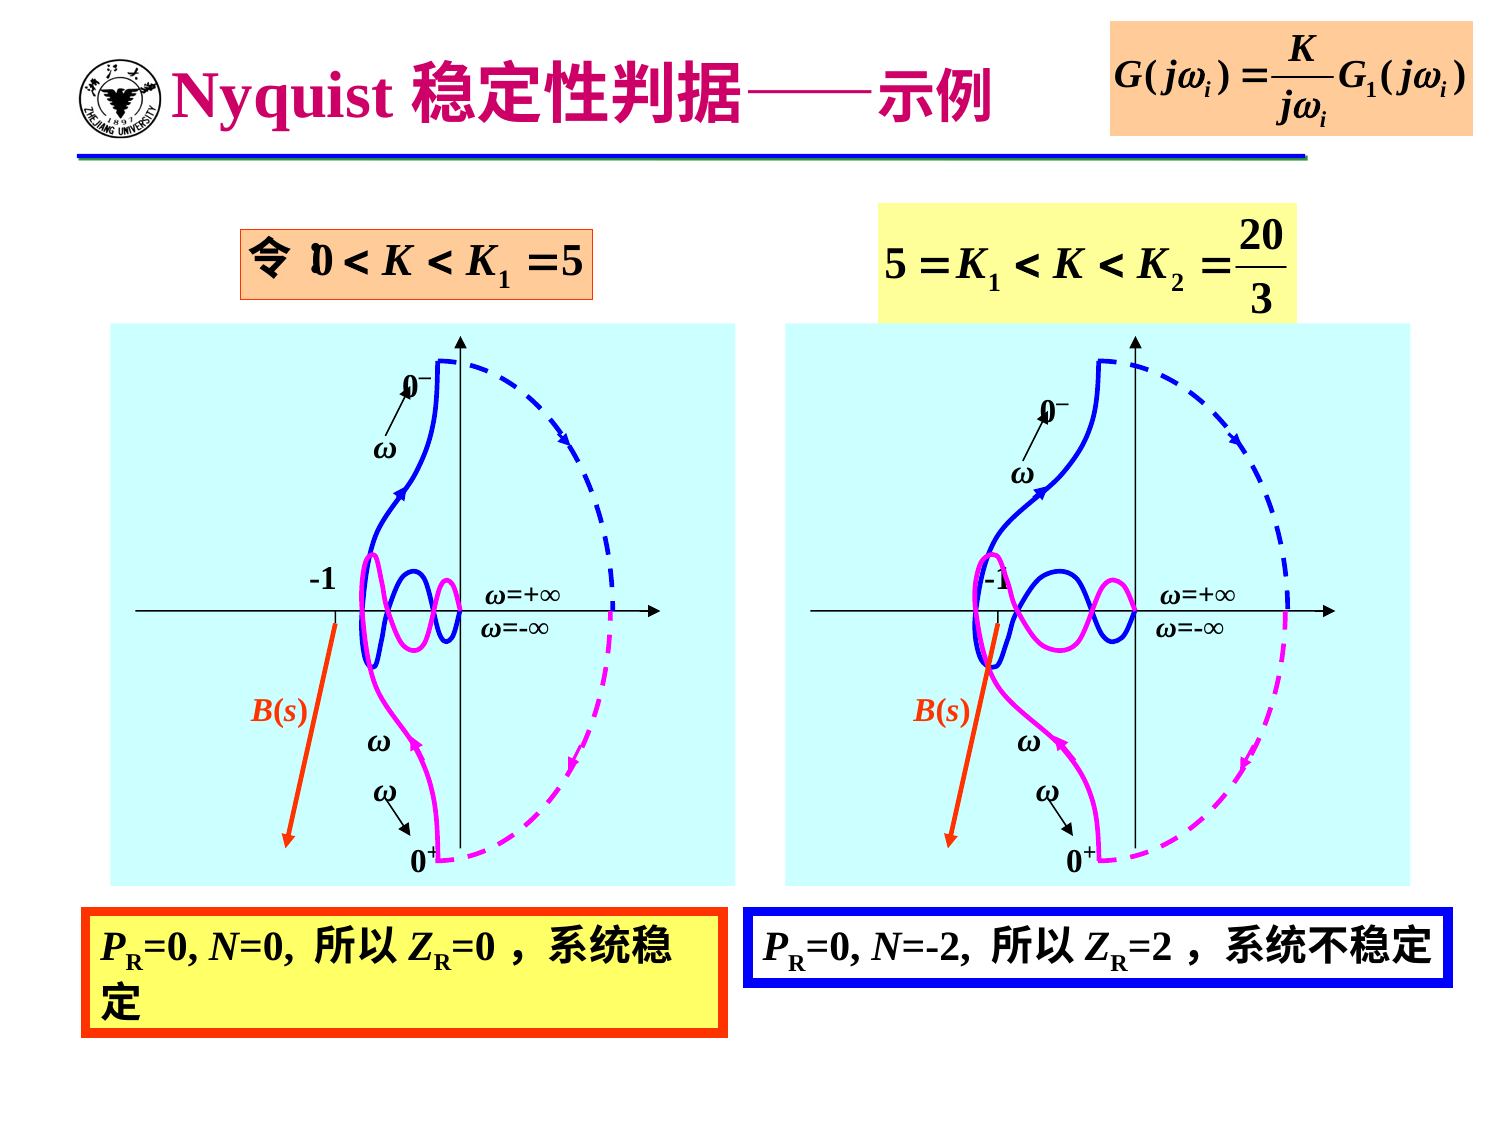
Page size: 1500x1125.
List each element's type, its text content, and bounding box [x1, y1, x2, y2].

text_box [785, 323, 1411, 887]
text_box PR=0, N=0, 所以ZR=0，系统稳定 [85, 911, 723, 1033]
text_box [878, 203, 1297, 321]
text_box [247, 610, 336, 849]
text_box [1109, 20, 1473, 137]
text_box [110, 323, 736, 887]
text_box PR=0, N=-2, 所以ZR=2，系统不稳定 [747, 911, 1448, 984]
text_box Nyquist稳定性判据——示例 [156, 26, 1376, 157]
picture [78, 58, 156, 139]
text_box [910, 610, 999, 849]
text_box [241, 229, 593, 299]
